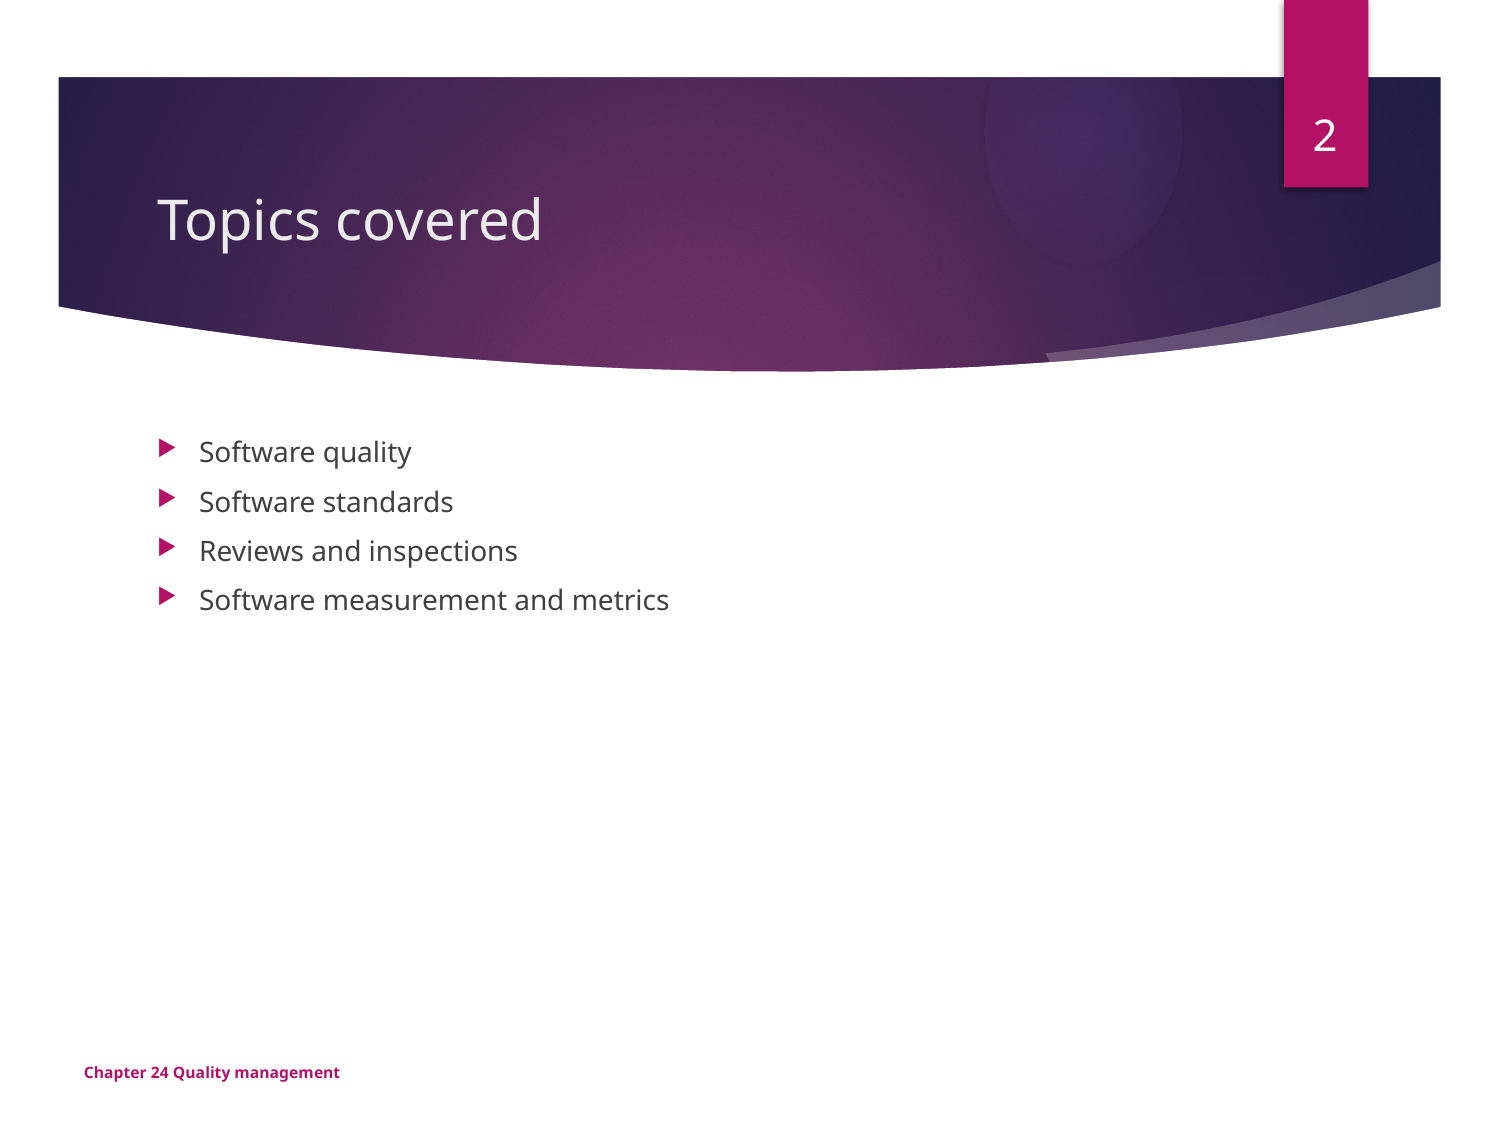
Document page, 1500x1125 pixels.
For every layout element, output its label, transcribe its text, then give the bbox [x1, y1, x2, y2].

list Software quality Software standards Reviews and inspections Software measurement and metrics [142, 427, 1228, 988]
title Topics covered [142, 159, 1220, 276]
footer Chapter 24 Quality management [69, 1048, 544, 1099]
slide_number 2 [1273, 48, 1377, 175]
